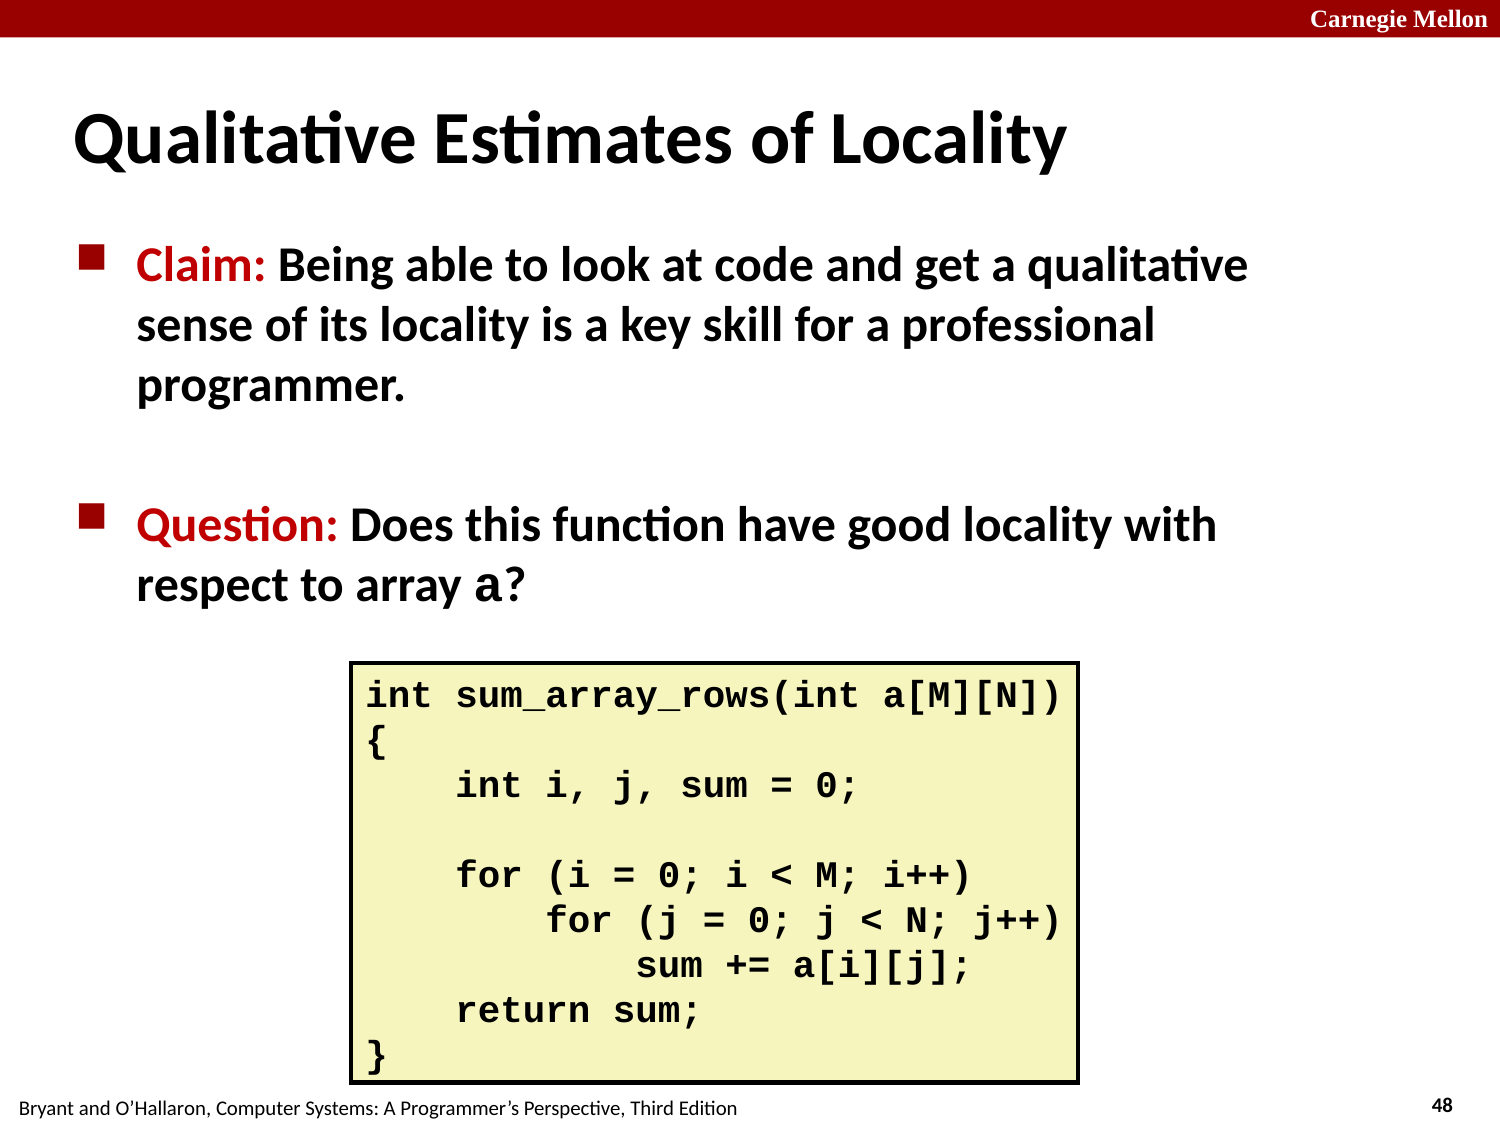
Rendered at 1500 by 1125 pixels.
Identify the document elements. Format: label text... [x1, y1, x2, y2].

title Qualitative Estimates of Locality [58, 71, 1401, 197]
list Claim: Being able to look at code and get a qualitative sense of its locality is a key skill for a professional programmer. Question: Does this function have good locality with respect to array a? [64, 223, 1361, 1040]
text_box int sum_array_rows(int a[M][N]) { int i, j, sum = 0; for (i = 0; i < M; i++) for (j = 0; j < N; j++) sum += a[i][j]; return sum; } [350, 662, 1078, 1083]
